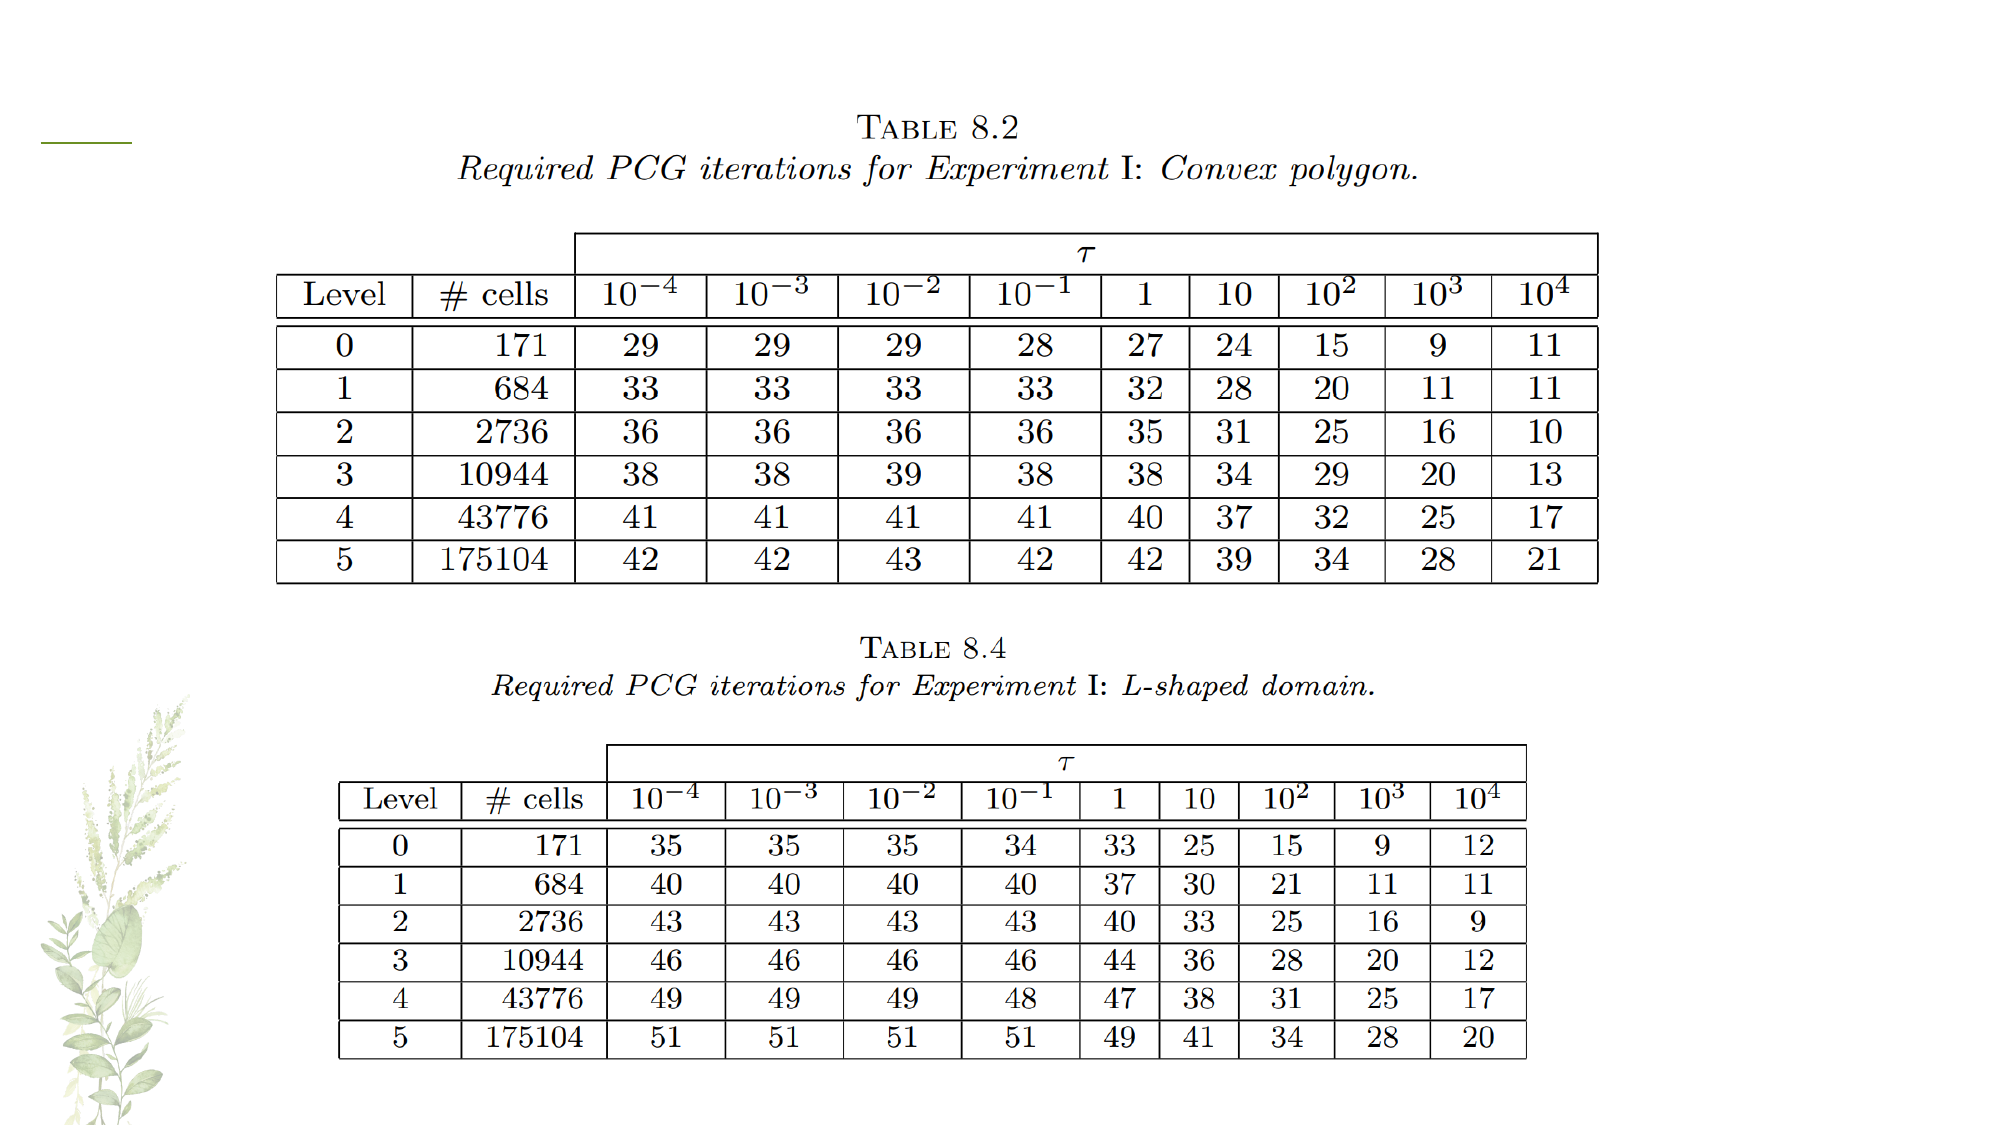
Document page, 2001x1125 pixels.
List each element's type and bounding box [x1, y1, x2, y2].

text_box [39, 693, 191, 1125]
picture [237, 72, 1663, 1090]
